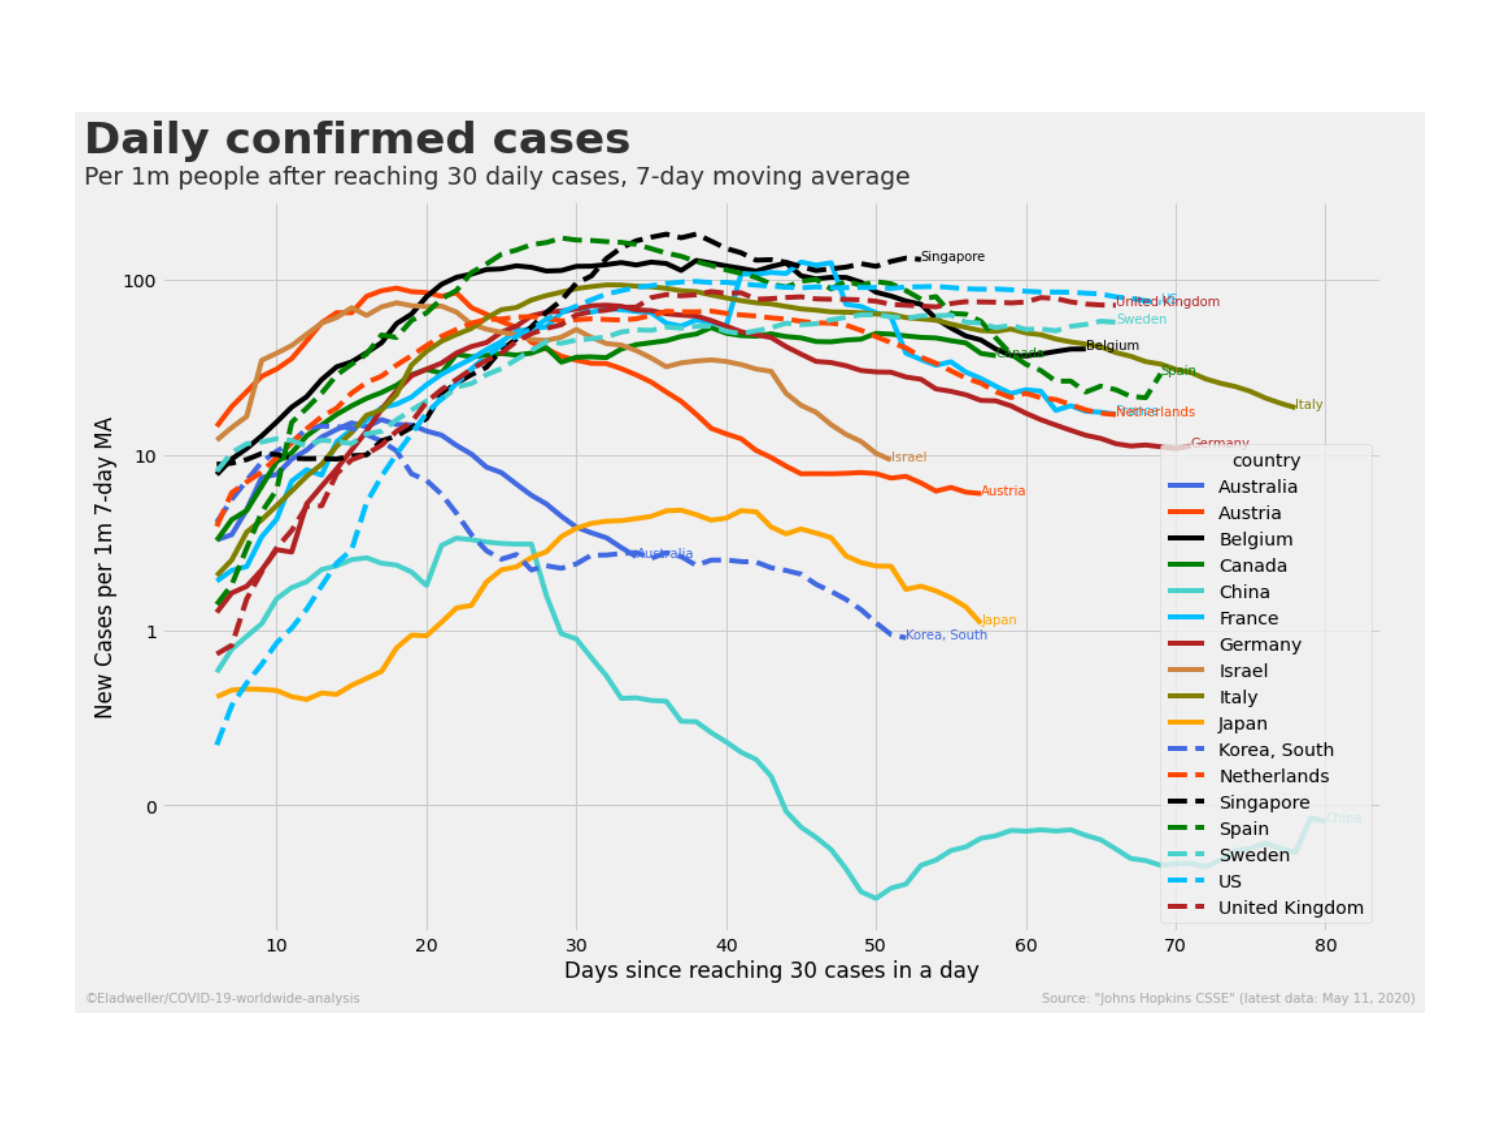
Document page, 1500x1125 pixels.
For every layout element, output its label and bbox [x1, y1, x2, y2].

picture [74, 112, 1426, 1013]
